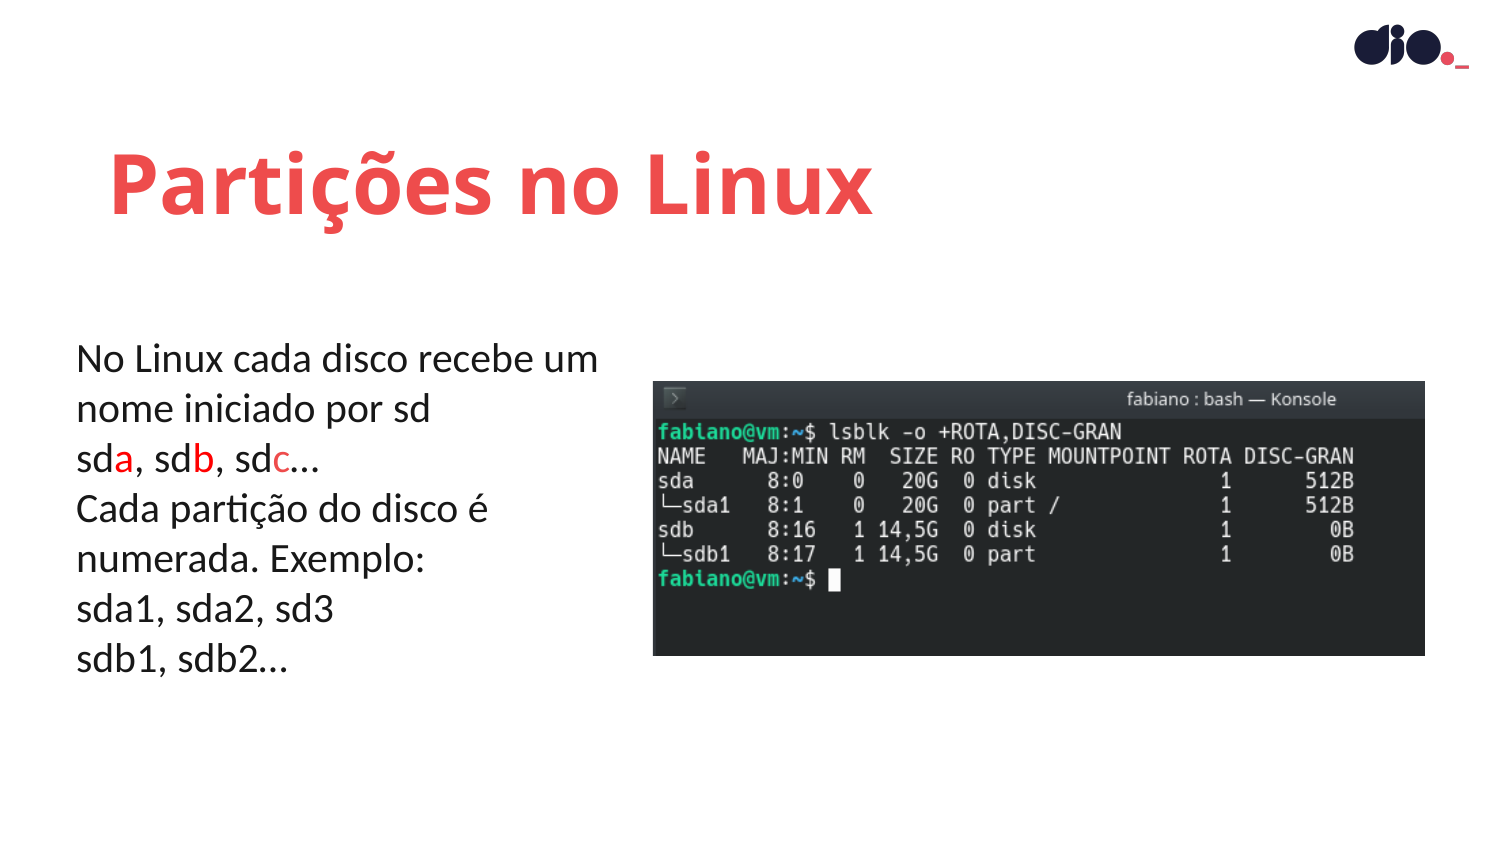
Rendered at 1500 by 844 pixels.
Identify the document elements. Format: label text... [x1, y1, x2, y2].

text_box No Linux cada disco recebe um nome iniciado por sd sda, sdb, sdc… Cada partição do disco é numerada. Exemplo: sda1, sda2, sd3 sdb1, sdb2… [60, 324, 688, 687]
picture [652, 381, 1426, 657]
picture [1339, 15, 1479, 78]
text_box Partições no Linux [92, 104, 1309, 243]
